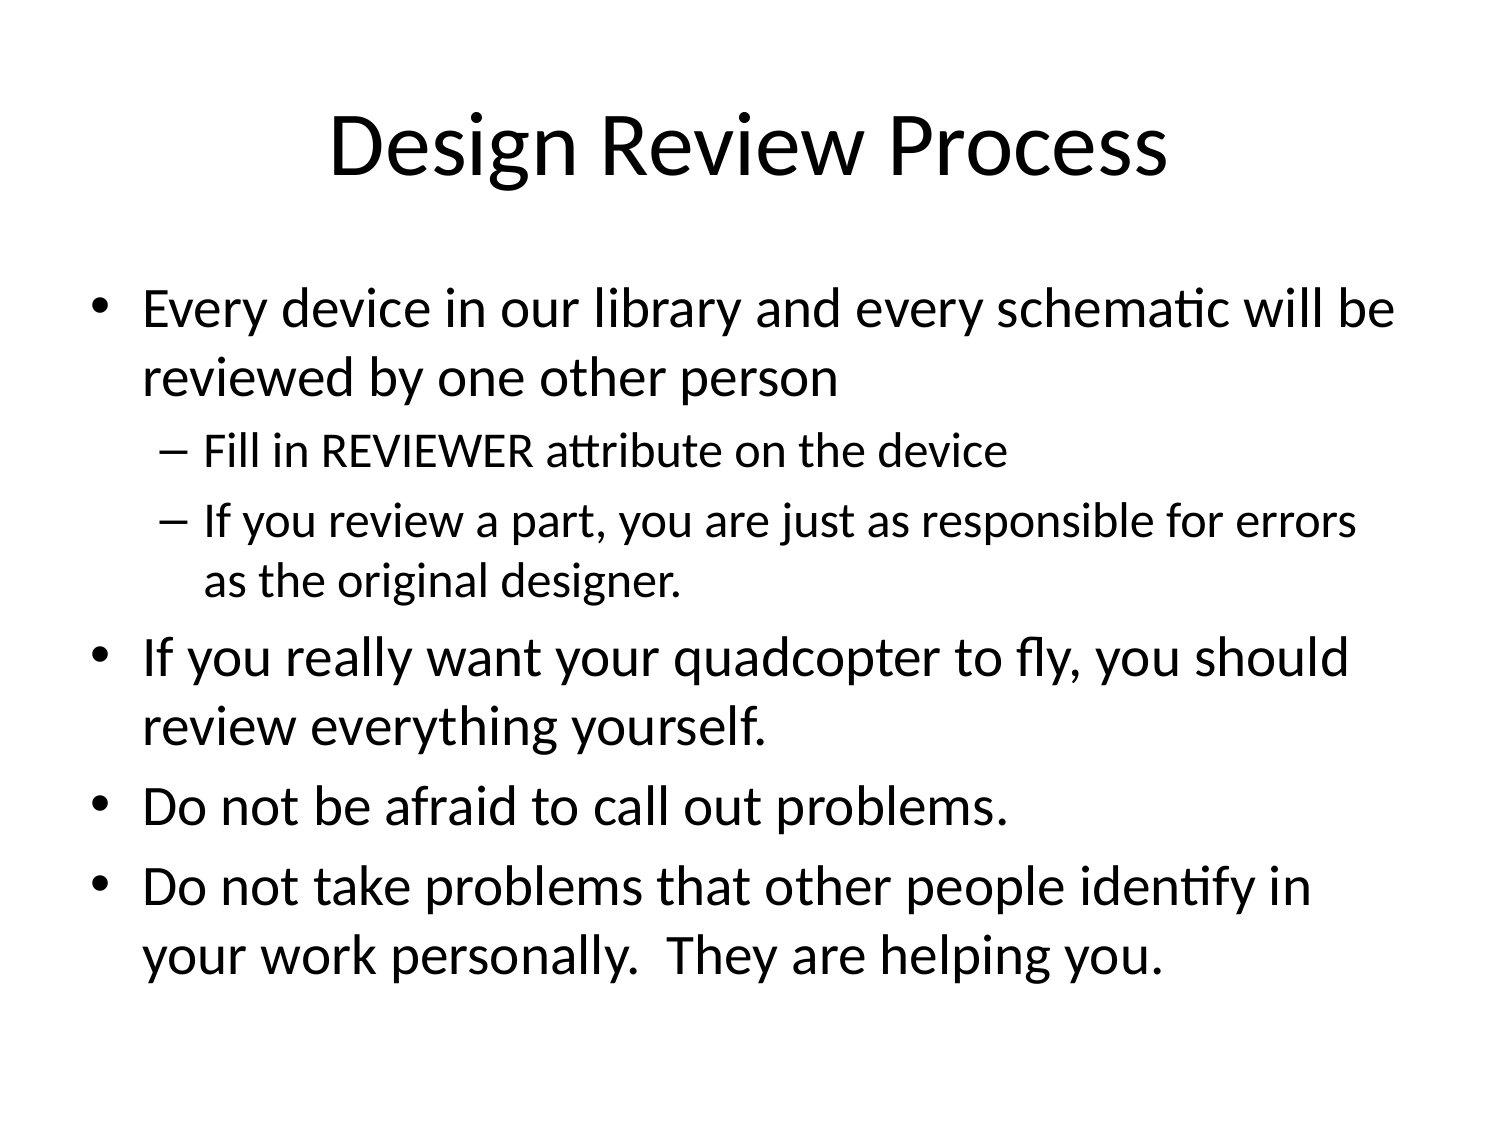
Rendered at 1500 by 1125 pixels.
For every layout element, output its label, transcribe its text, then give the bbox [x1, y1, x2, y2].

list Every device in our library and every schematic will be reviewed by one other person Fill in REVIEWER attribute on the device If you review a part, you are just as responsible for errors as the original designer. If you really want your quadcopter to fly, you should review everything yourself. Do not be afraid to call out problems. Do not take problems that other people identify in your work personally. They are helping you. [75, 262, 1425, 1005]
title Design Review Process [75, 45, 1425, 233]
